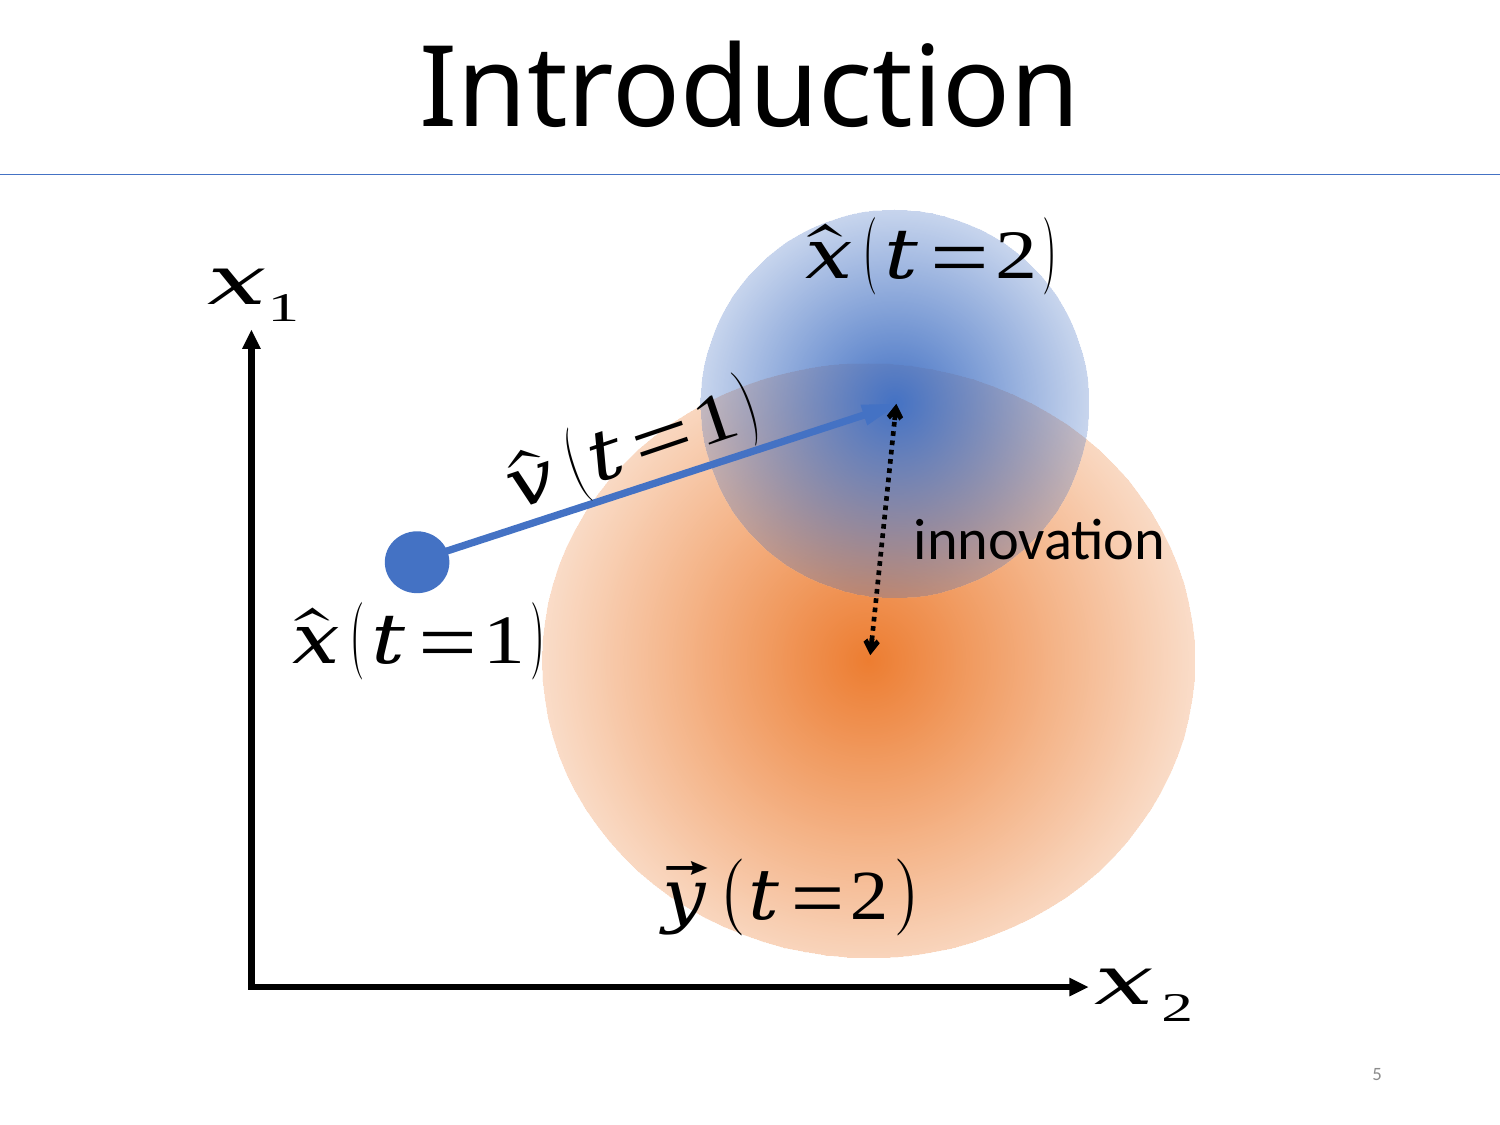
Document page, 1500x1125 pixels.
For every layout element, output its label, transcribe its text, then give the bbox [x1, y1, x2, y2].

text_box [201, 209, 1195, 1031]
title Introduction [0, 3, 1500, 174]
slide_number 5 [1059, 1042, 1397, 1103]
